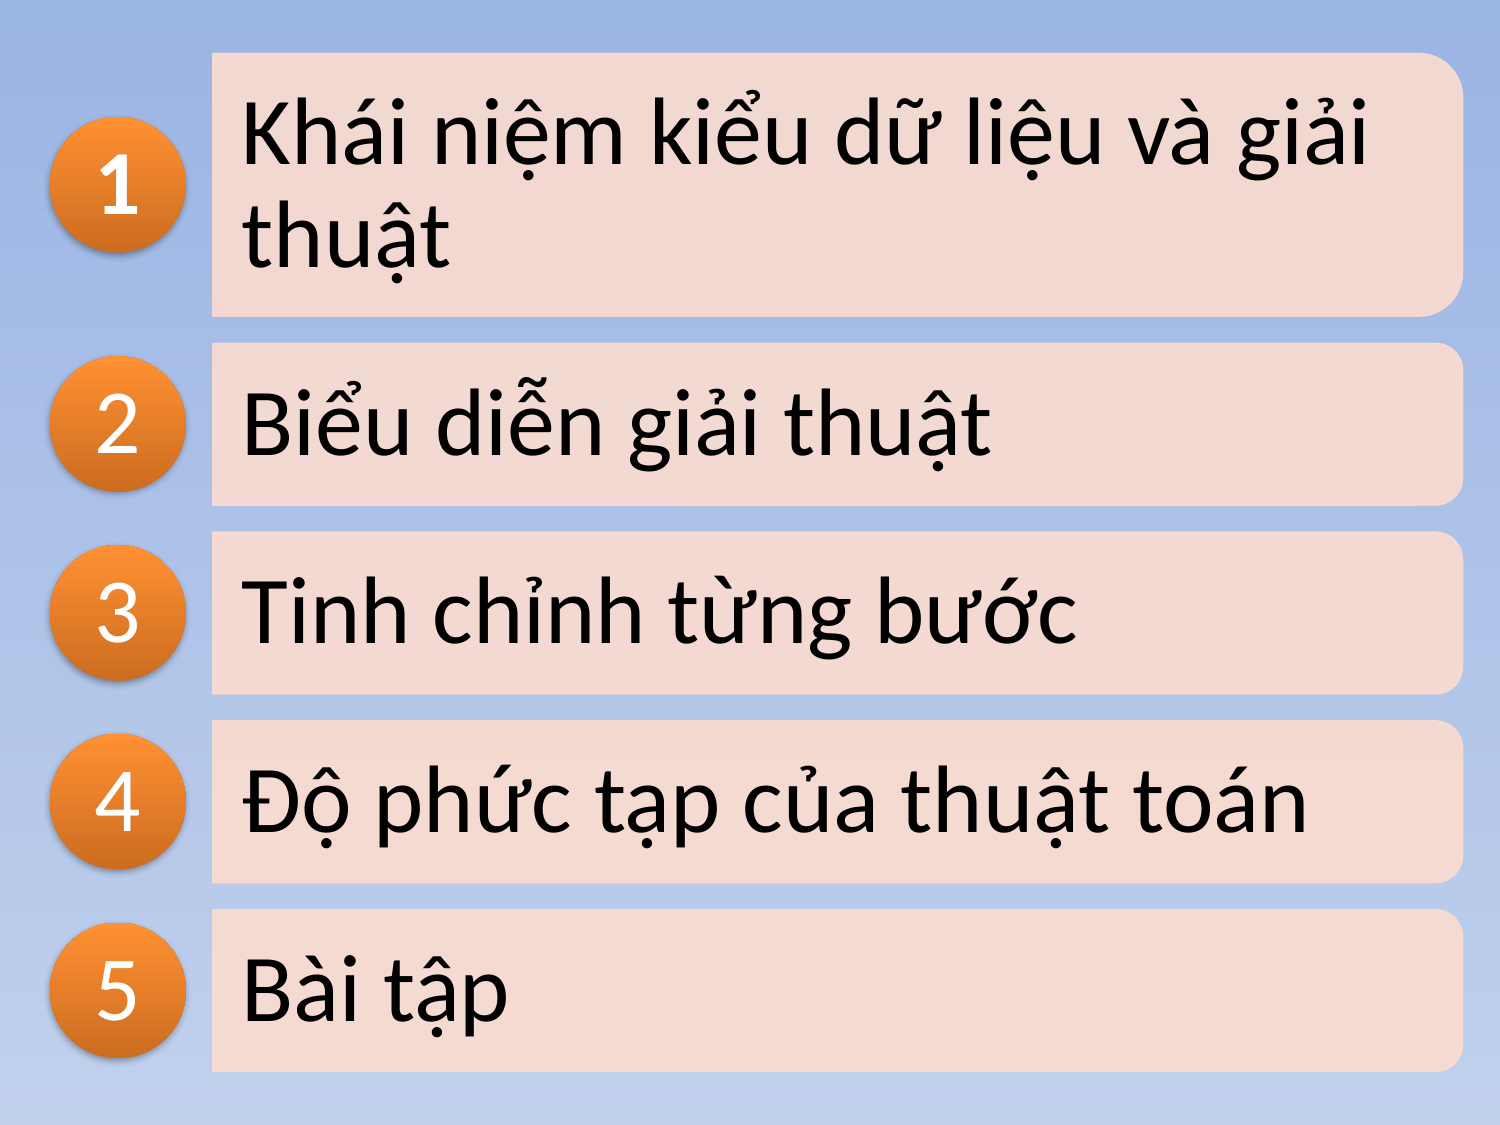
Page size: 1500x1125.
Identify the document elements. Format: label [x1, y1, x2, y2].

list [49, 37, 1463, 1088]
